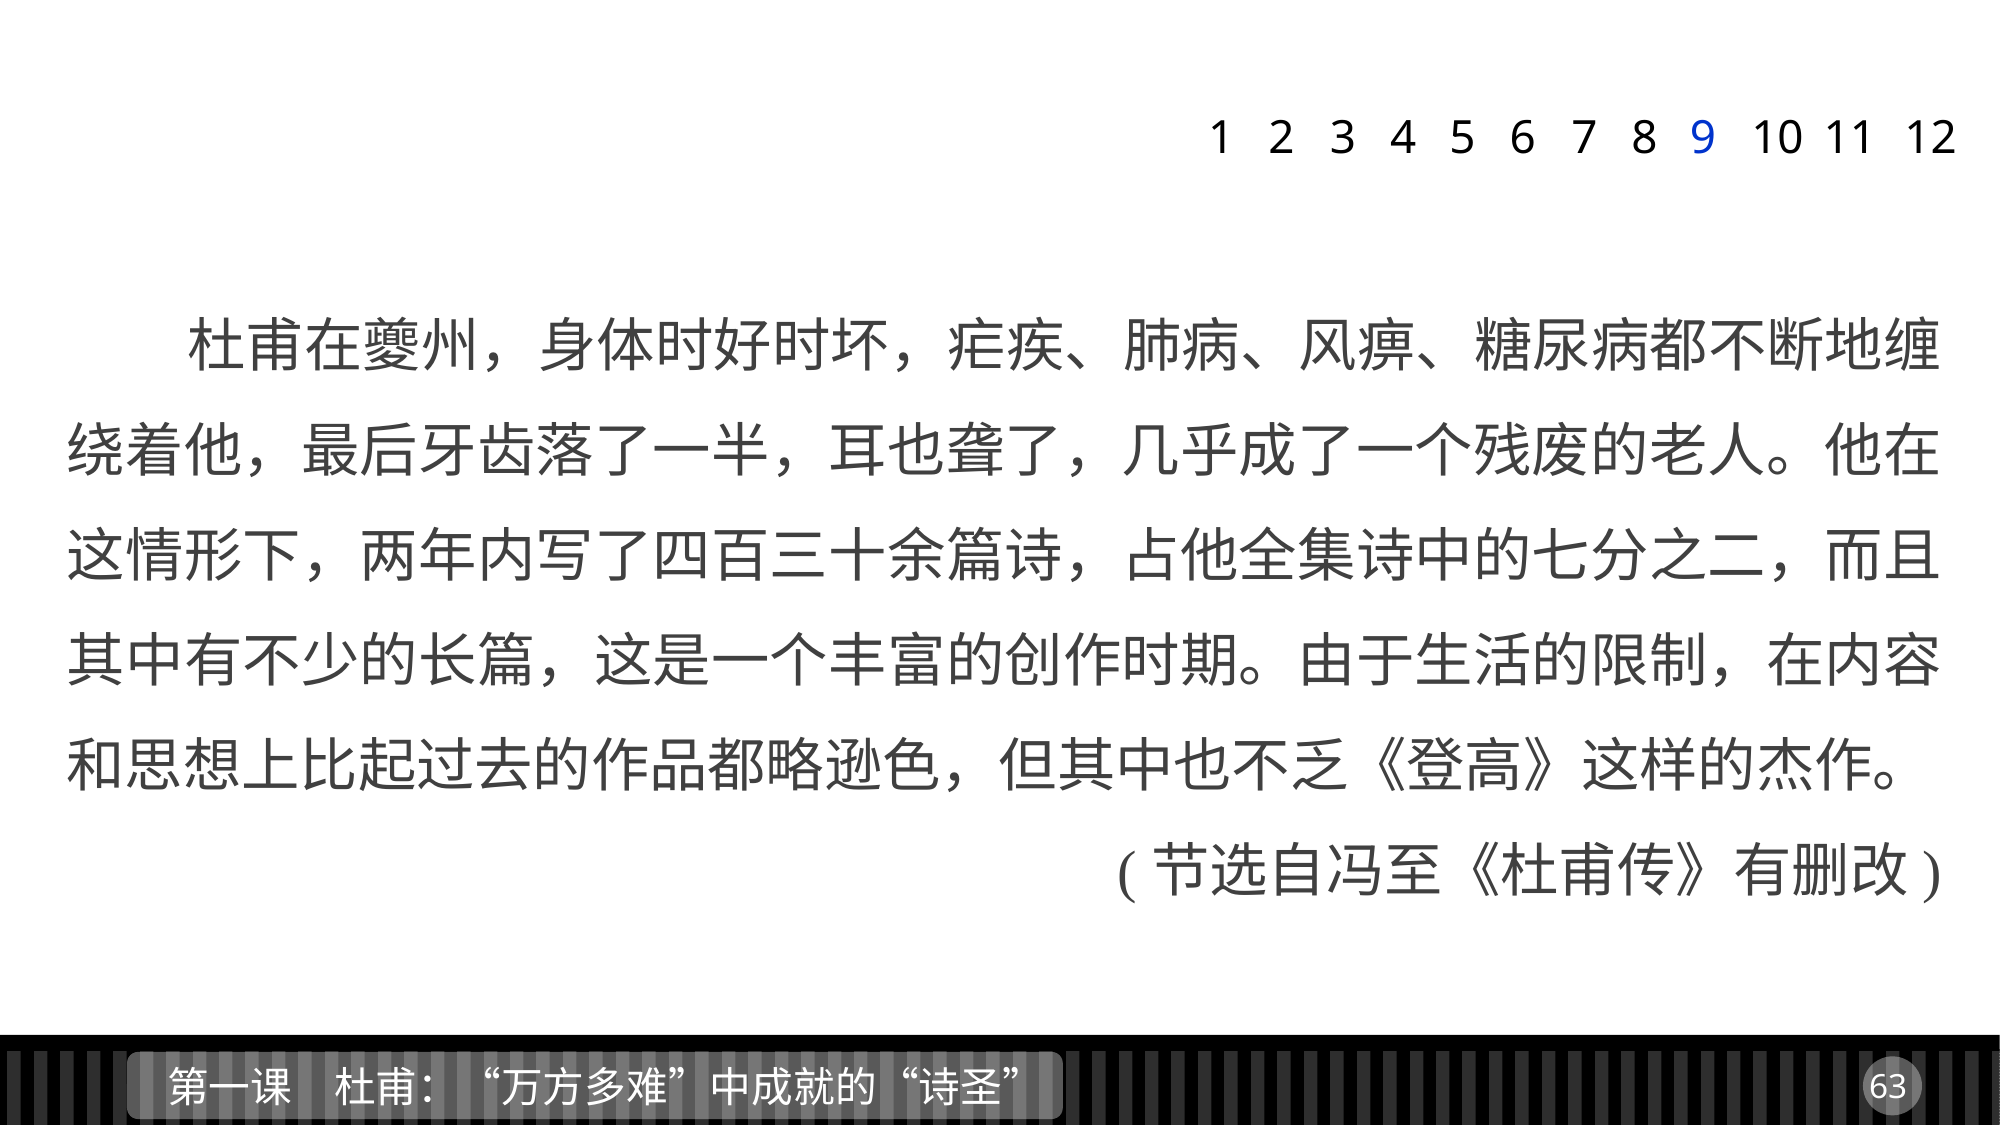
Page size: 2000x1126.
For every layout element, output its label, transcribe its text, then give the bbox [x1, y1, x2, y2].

text_box 7 [1552, 102, 1609, 169]
text_box 5 [1430, 102, 1487, 169]
text_box 3 [1310, 102, 1368, 169]
text_box 6 [1490, 102, 1547, 169]
text_box 8 [1612, 102, 1669, 169]
text_box 10 [1729, 102, 1801, 169]
text_box 12 [1882, 102, 1969, 169]
text_box 11 [1801, 102, 1882, 169]
text_box 9 [1670, 102, 1728, 169]
text_box 2 [1249, 102, 1306, 169]
text_box 4 [1370, 102, 1428, 169]
text_box 杜甫在夔州，身体时好时坏，疟疾、肺病、风痹、糖尿病都不断地缠绕着他，最后牙齿落了一半，耳也聋了，几乎成了一个残废的老人。他在这情形下，两年内写了四百三十余篇诗，占他全集诗中的七分之二，而且其中有不少的长篇，这是一个丰富的创作时期。由于生活的限制，在内容和思想上比起过去的作品都略逊色，但其中也不乏《登高》这样的杰作。 (节选自冯至《杜甫传》有删改) [52, 265, 1957, 910]
text_box 1 [1188, 102, 1246, 169]
